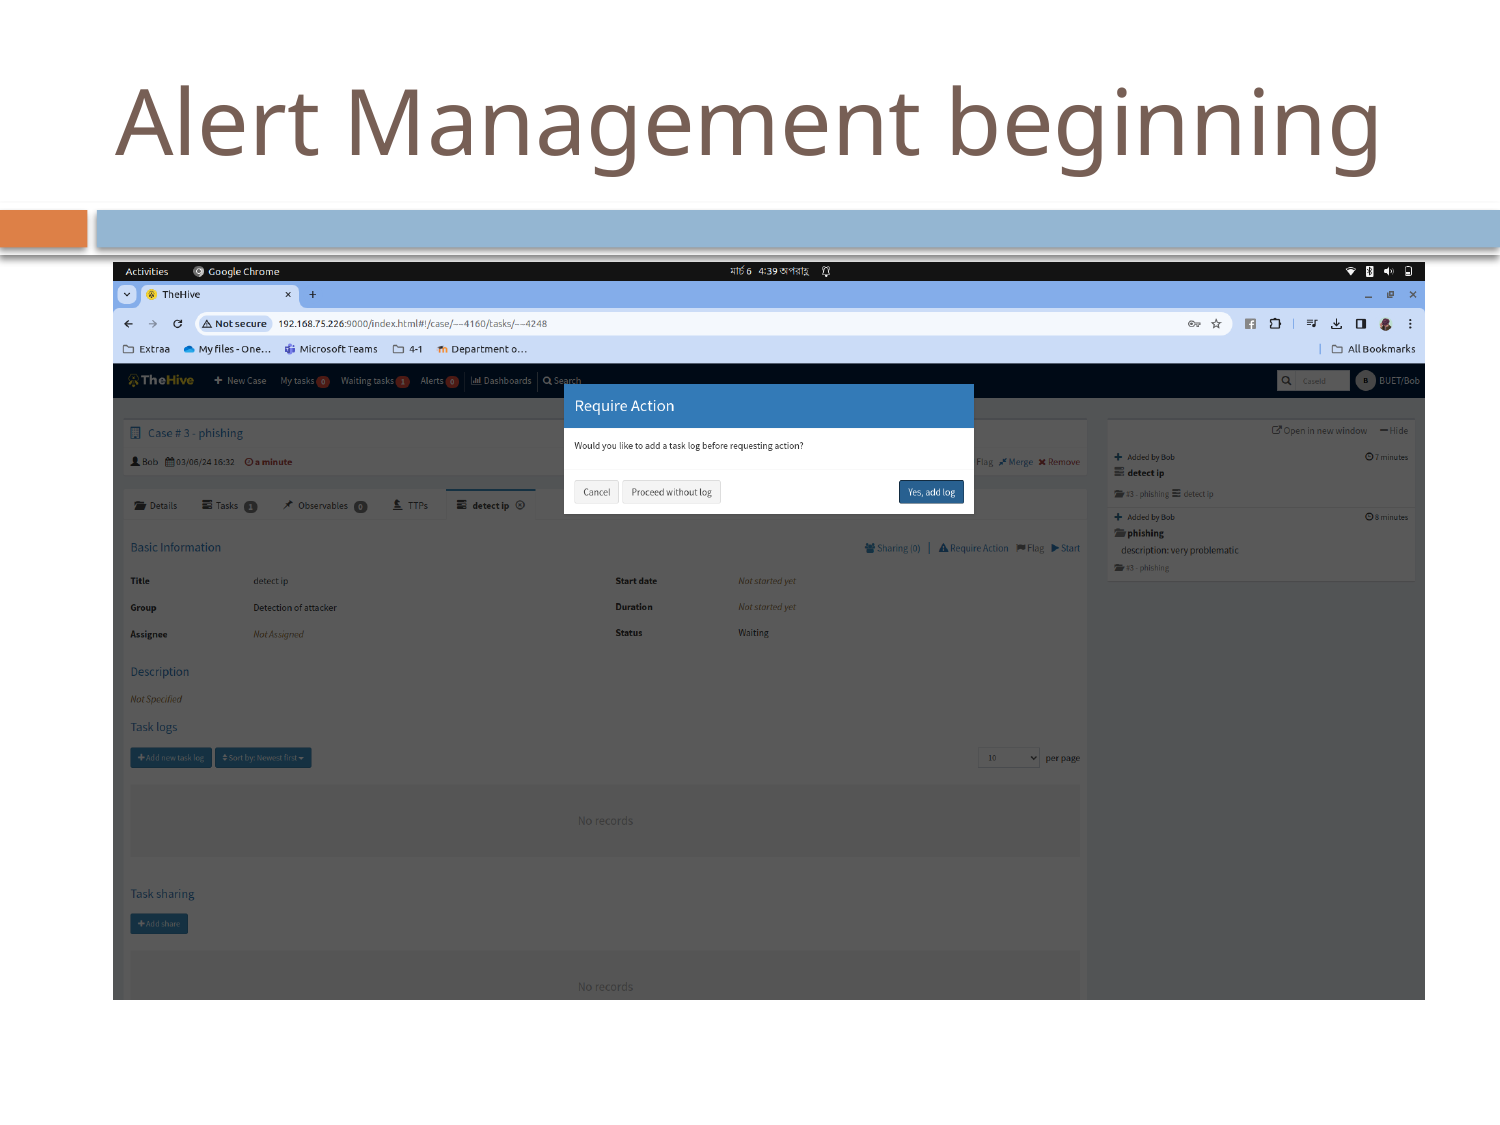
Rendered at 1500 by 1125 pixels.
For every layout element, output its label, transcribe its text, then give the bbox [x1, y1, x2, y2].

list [113, 262, 1426, 1001]
title Alert Management beginning [100, 37, 1438, 200]
